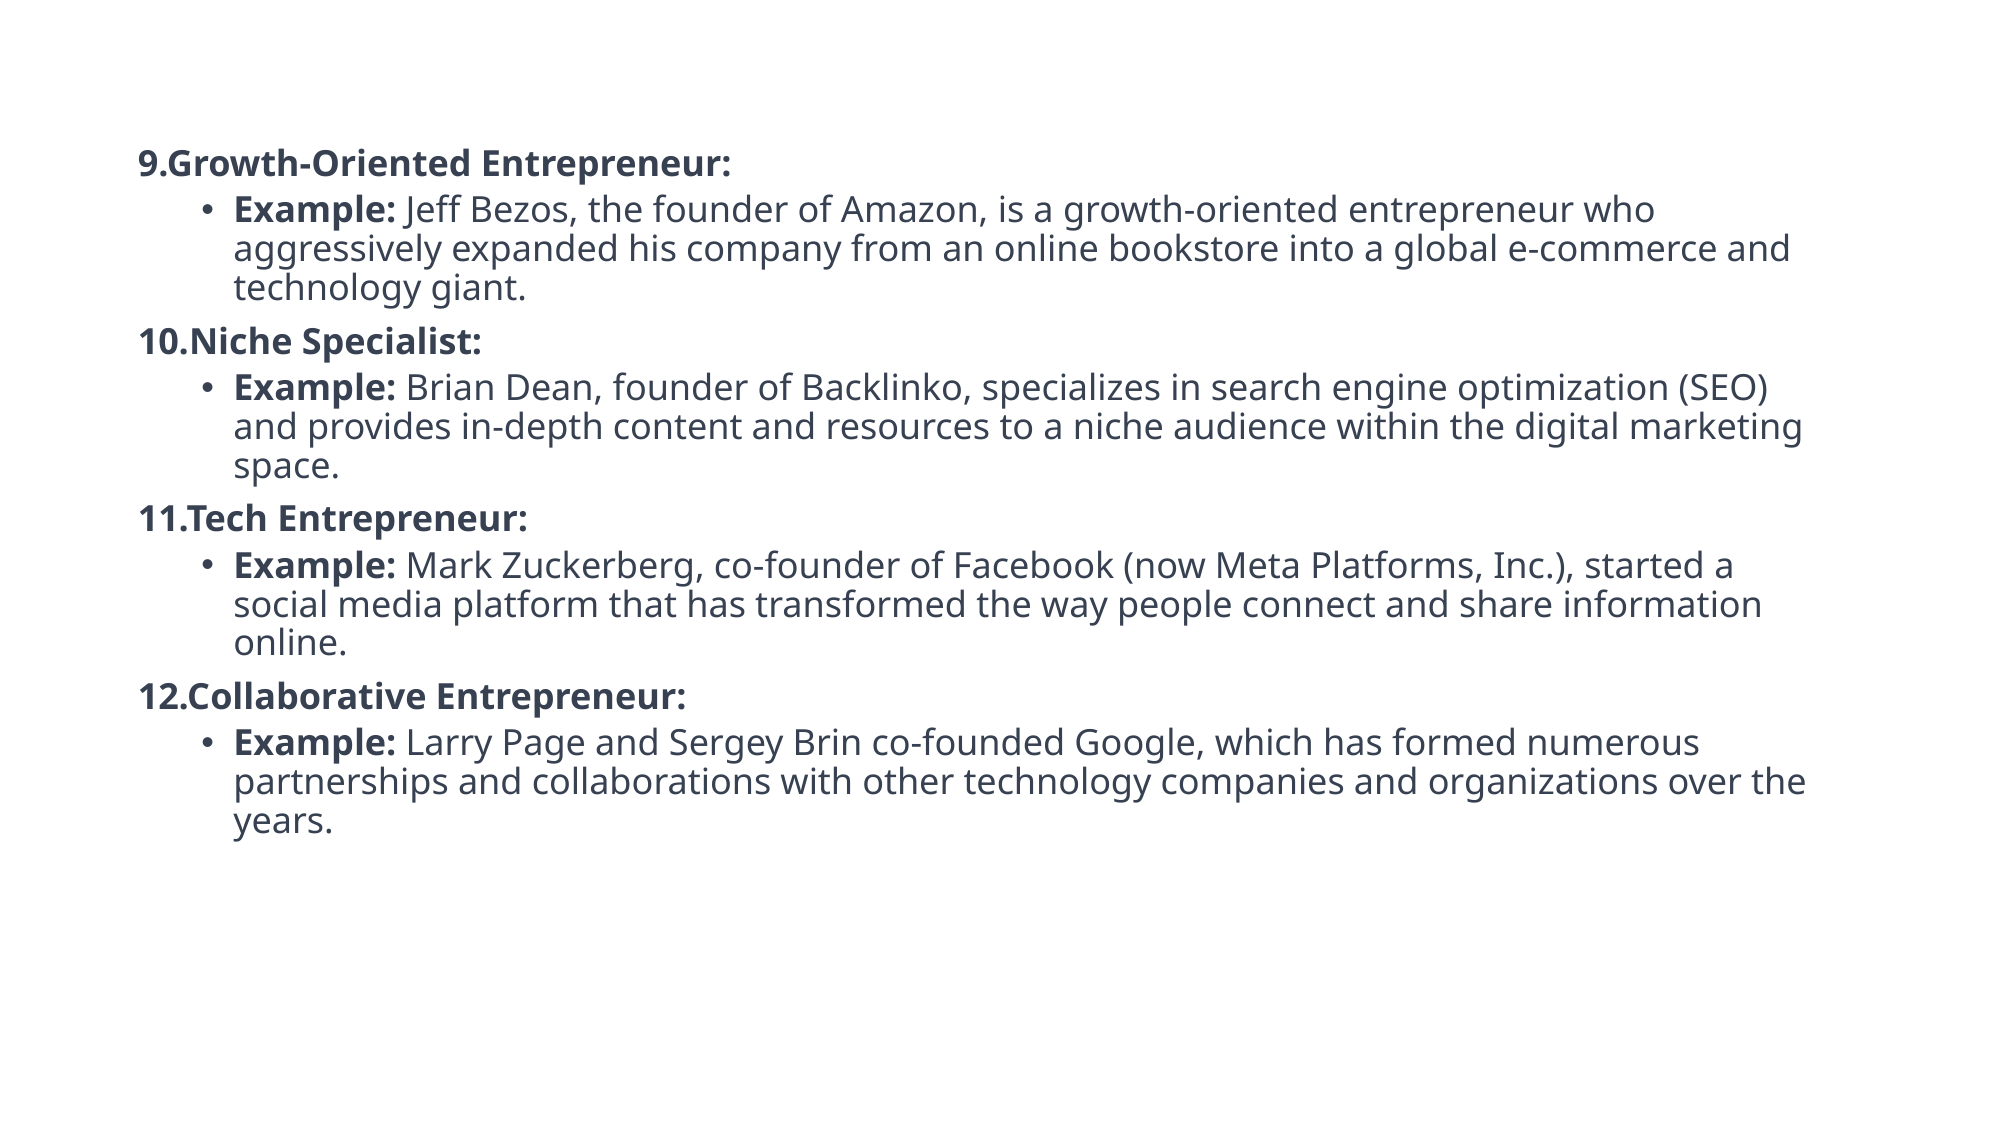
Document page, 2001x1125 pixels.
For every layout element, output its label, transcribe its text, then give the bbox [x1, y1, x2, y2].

list 9.Growth-Oriented Entrepreneur: Example: Jeff Bezos, the founder of Amazon, is a growth-oriented entrepreneur who aggressively expanded his company from an online bookstore into a global e-commerce and technology giant. 10.Niche Specialist: Example: Brian Dean, founder of Backlinko, specializes in search engine optimization (SEO) and provides in-depth content and resources to a niche audience within the digital marketing space. 11.Tech Entrepreneur: Example: Mark Zuckerberg, co-founder of Facebook (now Meta Platforms, Inc.), started a social media platform that has transformed the way people connect and share information online. 12.Collaborative Entrepreneur: Example: Larry Page and Sergey Brin co-founded Google, which has formed numerous partnerships and collaborations with other technology companies and organizations over the years. [123, 138, 1848, 852]
